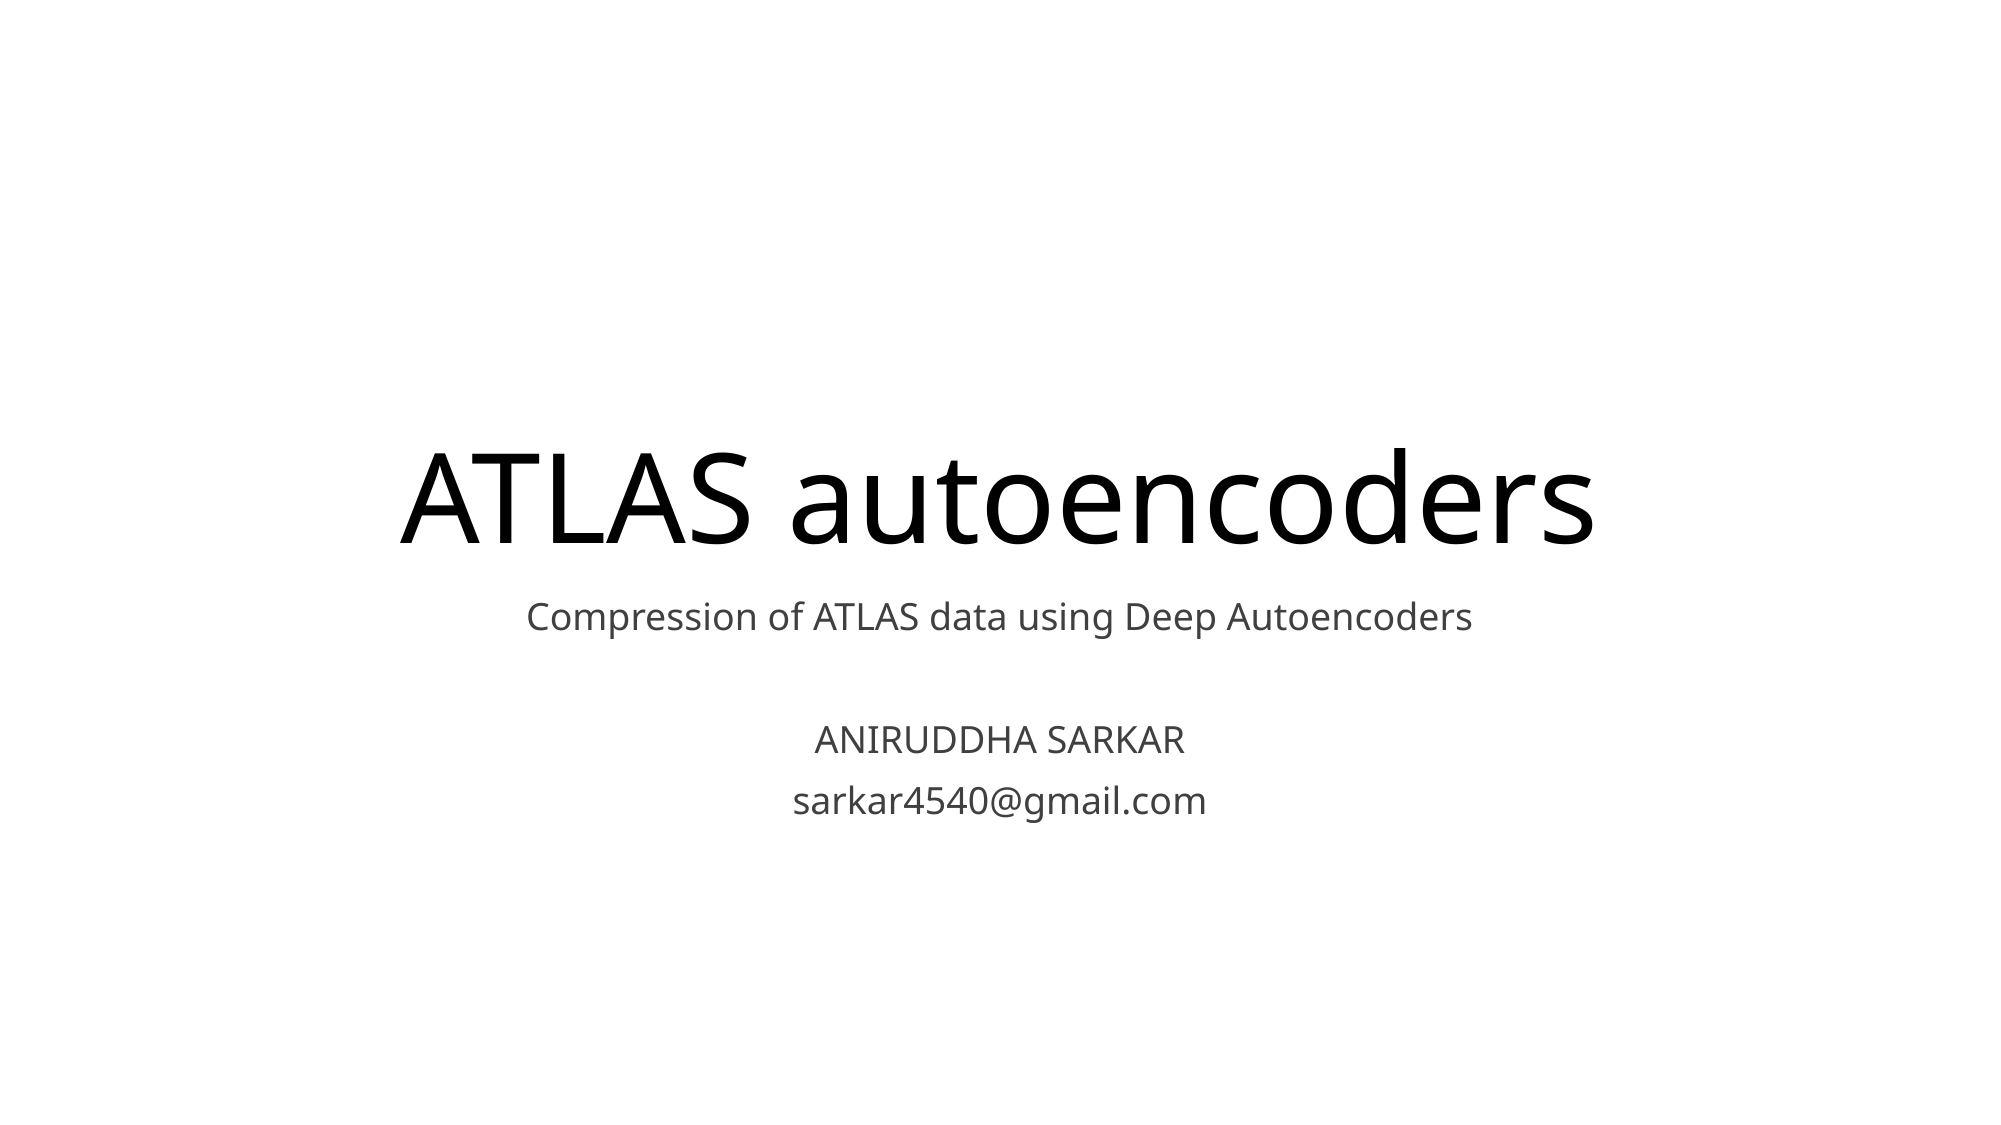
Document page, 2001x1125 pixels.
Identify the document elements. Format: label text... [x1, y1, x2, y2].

subtitle Compression of ATLAS data using Deep Autoencoders ANIRUDDHA SARKAR sarkar4540@gmail.com [249, 590, 1750, 863]
title ATLAS autoencoders [249, 217, 1750, 576]
